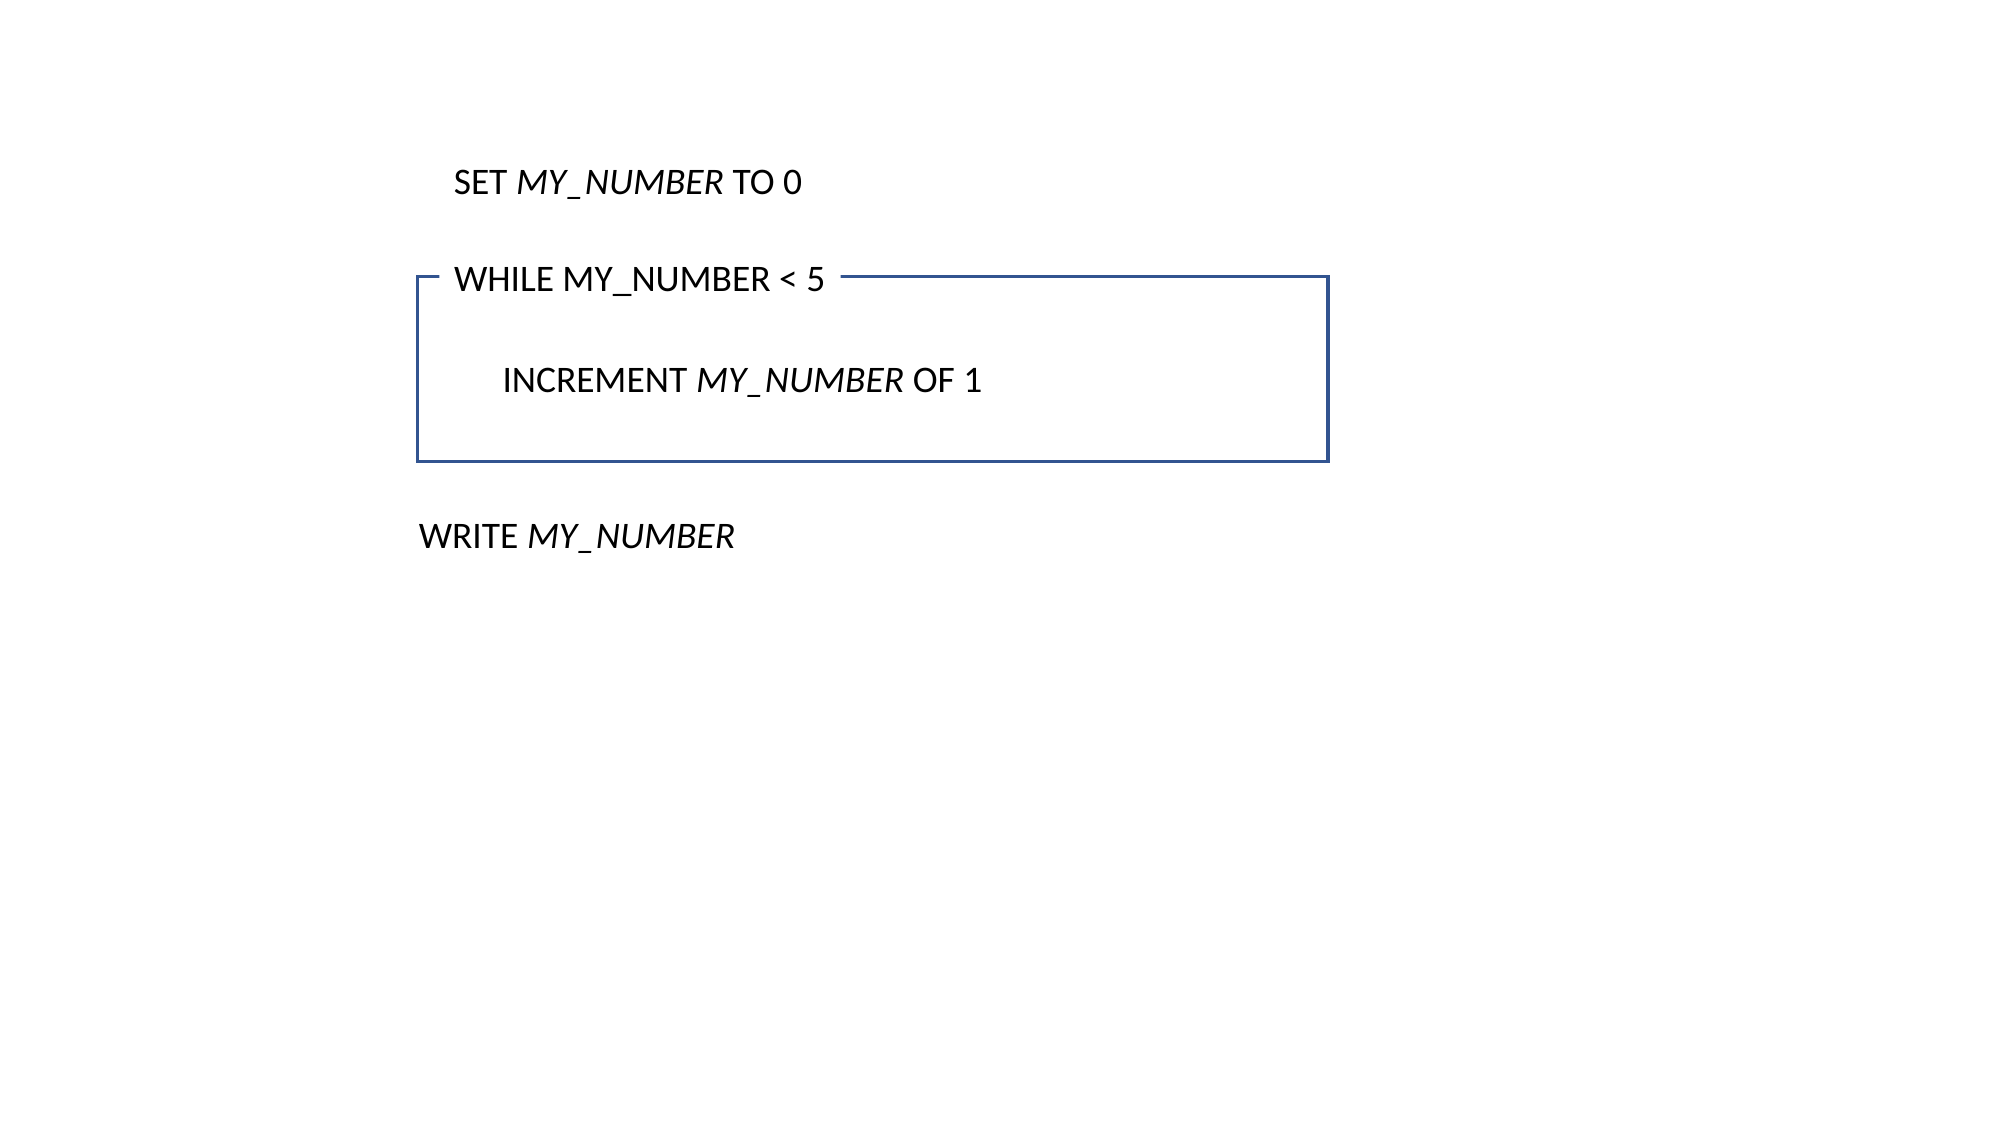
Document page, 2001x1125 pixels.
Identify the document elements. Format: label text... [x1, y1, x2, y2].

text_box INCREMENT MY_NUMBER OF 1 [487, 348, 998, 408]
text_box [416, 275, 1329, 463]
text_box WHILE MY_NUMBER < 5 [439, 246, 841, 306]
text_box SET MY_NUMBER TO 0 [439, 149, 818, 210]
text_box WRITE MY_NUMBER [404, 503, 751, 563]
